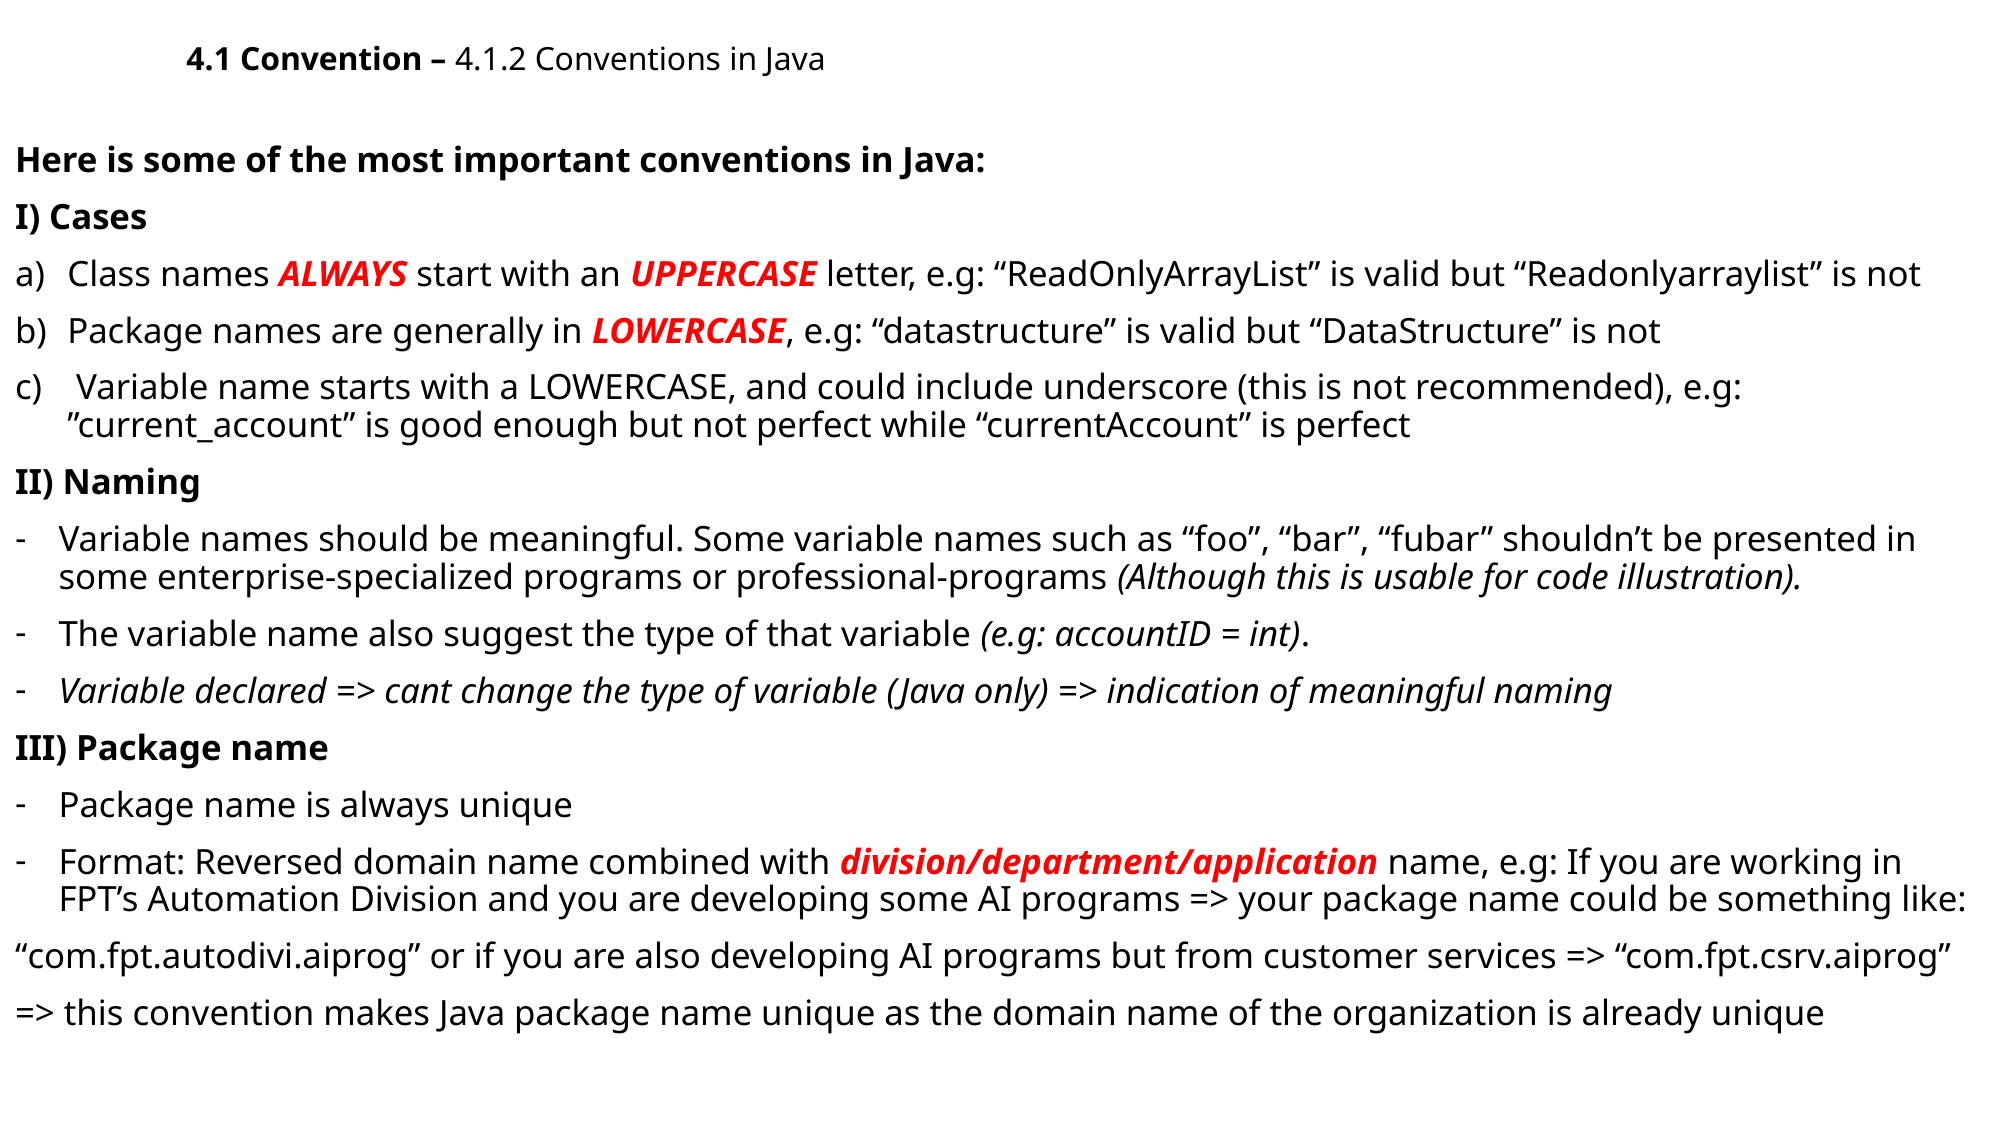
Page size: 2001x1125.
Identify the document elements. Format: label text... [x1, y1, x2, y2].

subtitle 4.1 Convention – 4.1.2 Conventions in Java [24, 35, 988, 86]
text_box Here is some of the most important conventions in Java: I) Cases Class names ALWAYS start with an UPPERCASE letter, e.g: “ReadOnlyArrayList” is valid but “Readonlyarraylist” is not Package names are generally in LOWERCASE, e.g: “datastructure” is valid but “DataStructure” is not Variable name starts with a LOWERCASE, and could include underscore (this is not recommended), e.g: ”current_account” is good enough but not perfect while “currentAccount” is perfect II) Naming Variable names should be meaningful. Some variable names such as “foo”, “bar”, “fubar” shouldn’t be presented in some enterprise-specialized programs or professional-programs (Although this is usable for code illustration). The variable name also suggest the type of that variable (e.g: accountID = int). Variable declared => cant change the type of variable (Java only) => indication of meaningful naming III) Package name Package name is always unique Format: Reversed domain name combined with division/department/application name, e.g: If you are working in FPT’s Automation Division and you are developing some AI programs => your package name could be something like: “com.fpt.autodivi.aiprog” or if you are also developing AI programs but from customer services => “com.fpt.csrv.aiprog” => this convention makes Java package name unique as the domain name of the organization is already unique [0, 134, 2000, 1125]
